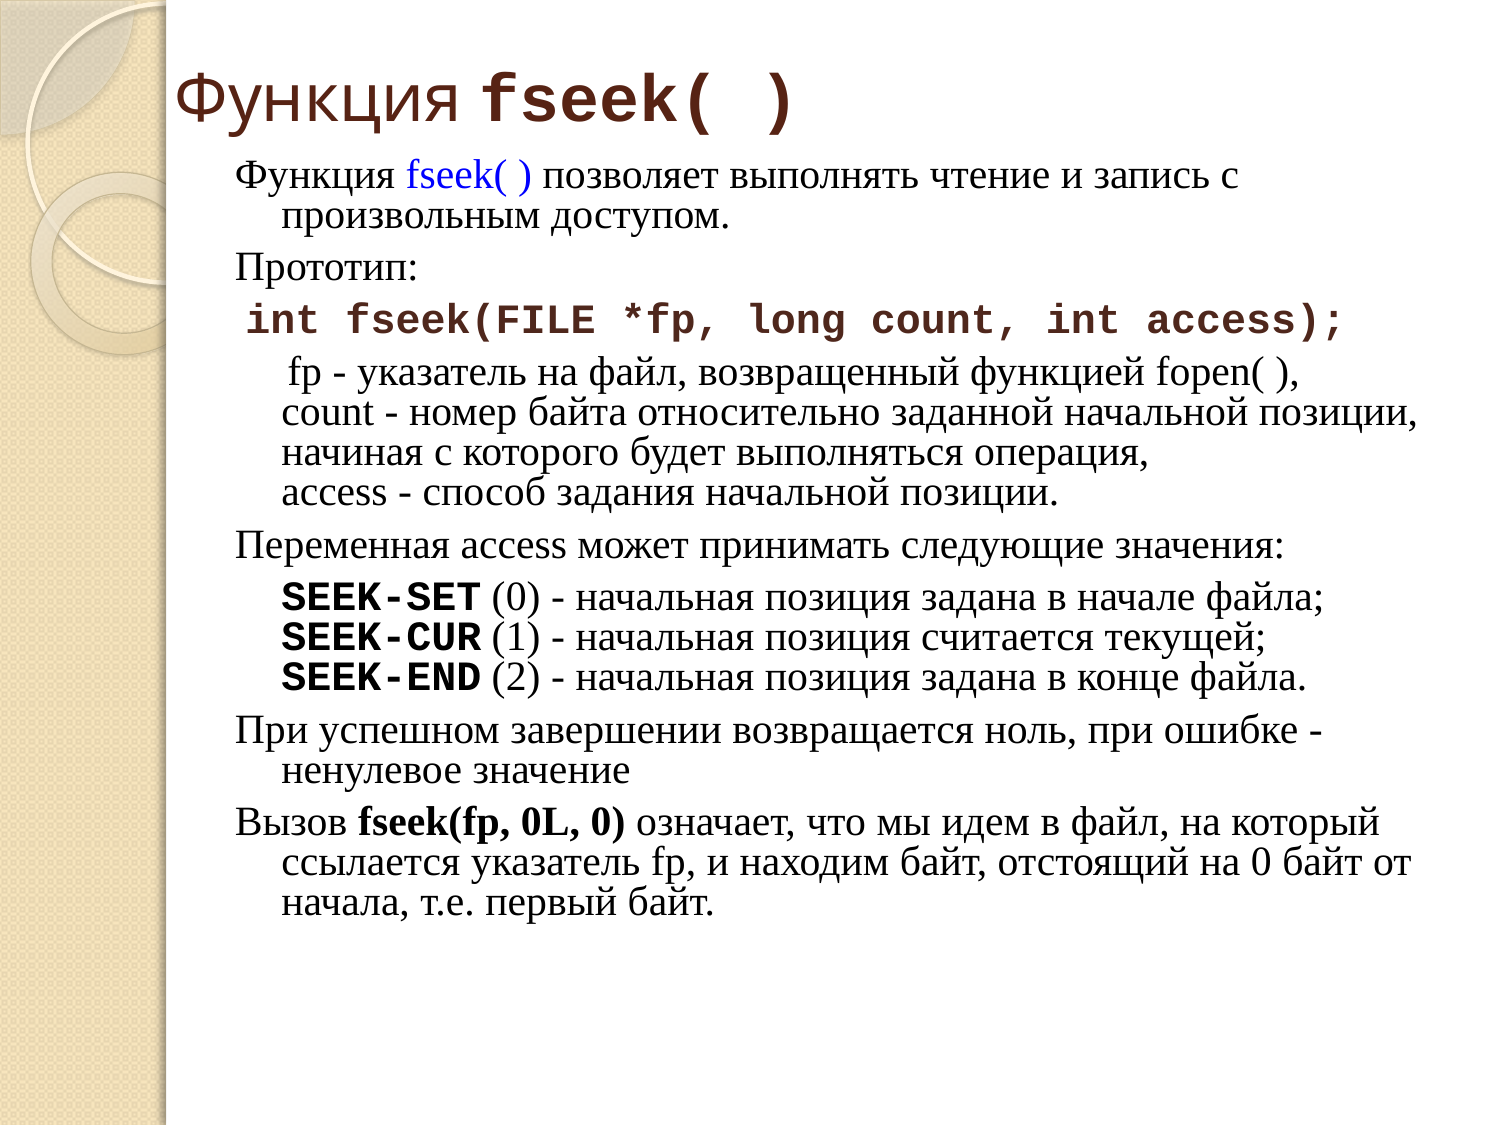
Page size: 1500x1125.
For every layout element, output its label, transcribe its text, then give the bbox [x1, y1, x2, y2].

title Функция fseek( ) [159, 42, 1390, 147]
list Функция fseek( ) позволяет выполнять чтение и запись с произвольным доступом. Прототип: int fseek(FILE *fp, long count, int access); fp - указатель на файл, возвращенный функцией fopen( ), count - номер байта относительно заданной начальной позиции, начиная с которого будет выполняться операция, access - способ задания начальной позиции. Переменная access может принимать следующие значения: SEEK-SET (0) - начальная позиция задана в начале файла; SEEK-CUR (1) - начальная позиция считается текущей; SEEK-END (2) - начальная позиция задана в конце файла. При успешном завершении возвращается ноль, при ошибке - ненулевое значение Вызов fseek(fp, 0L, 0) означает, что мы идем в файл, на который ссылается указатель fp, и находим байт, отстоящий на 0 байт от начала, т.е. первый байт. [206, 148, 1437, 937]
